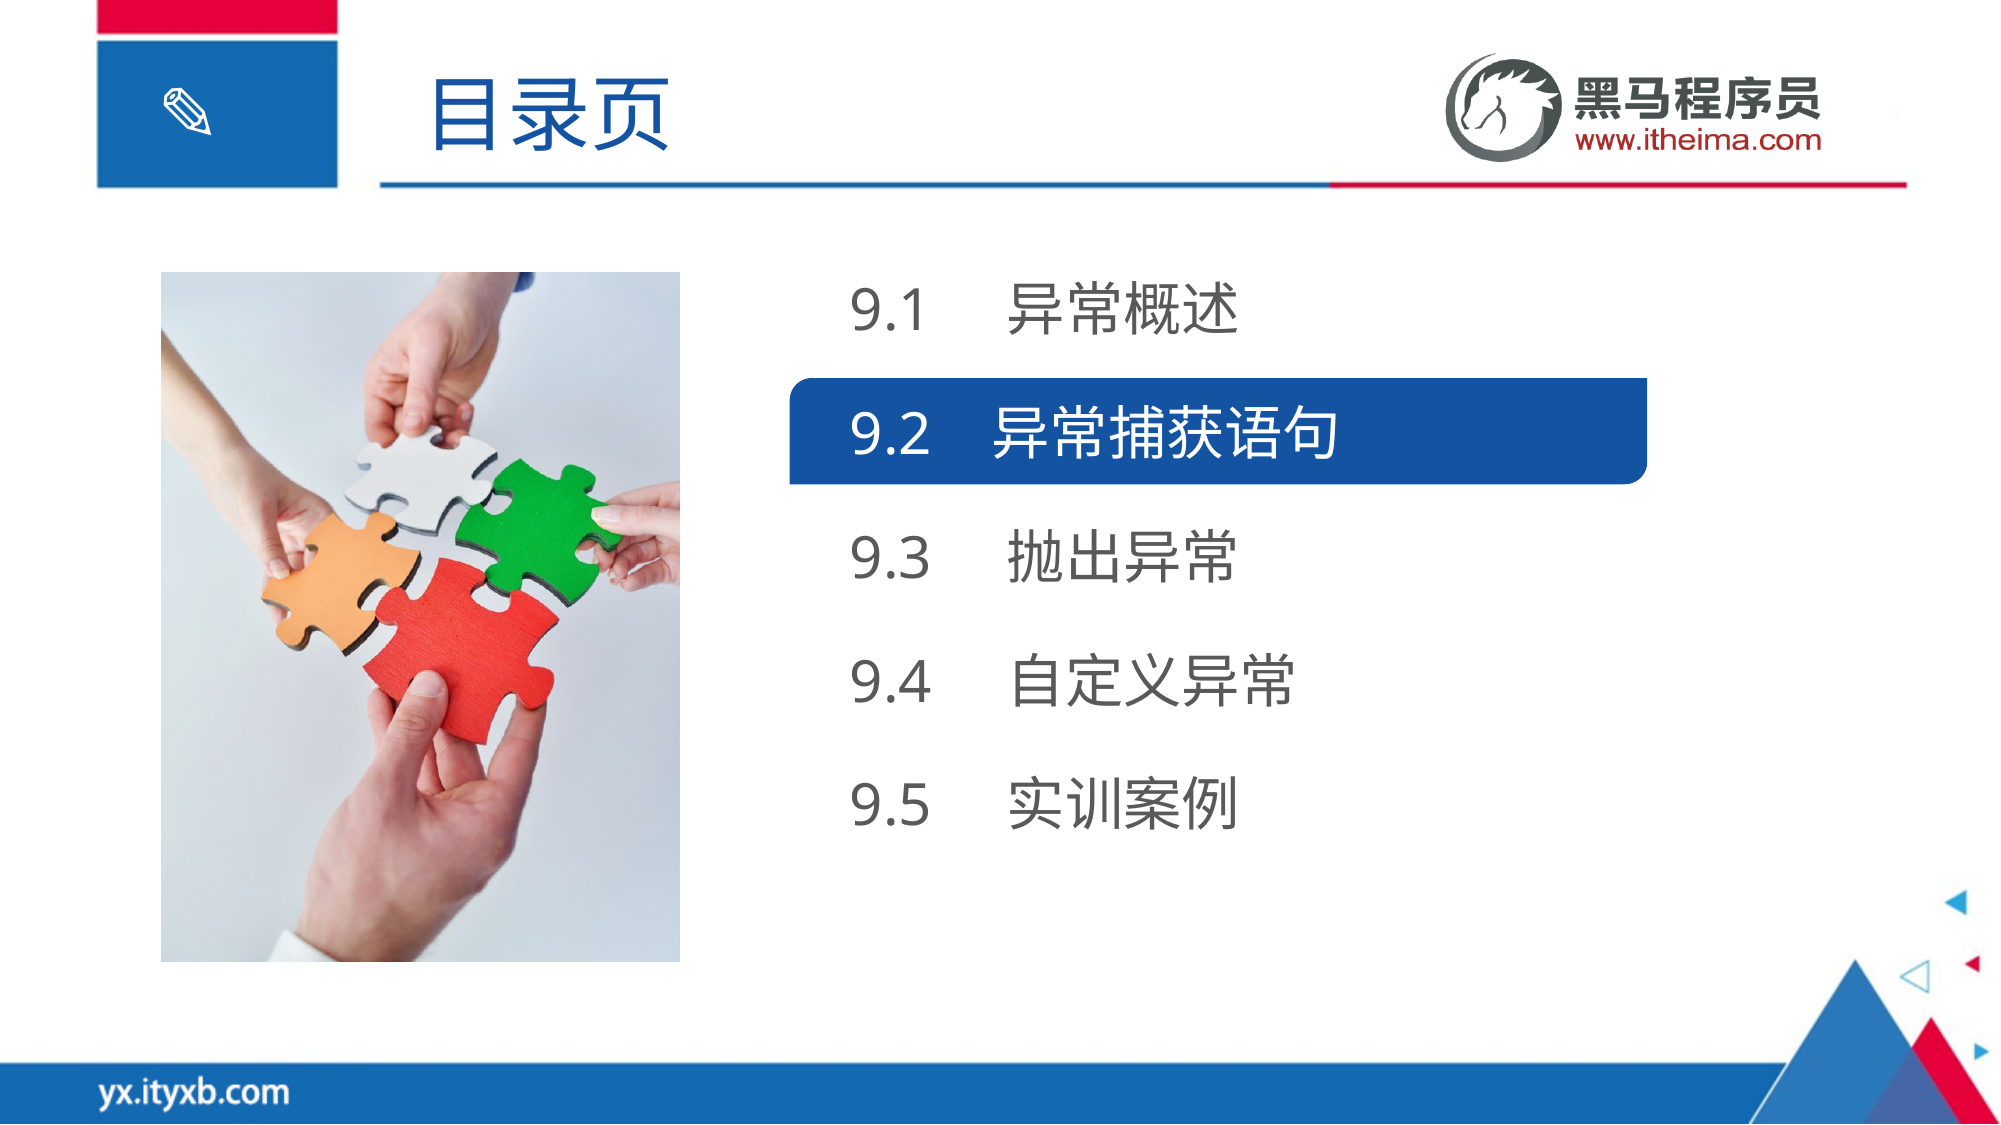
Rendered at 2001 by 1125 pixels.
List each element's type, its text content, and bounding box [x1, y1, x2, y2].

text_box 9.4 自定义异常 [849, 643, 1657, 714]
text_box 9.5 实训案例 [849, 767, 1657, 838]
picture [0, 0, 2000, 1124]
text_box 9.1 异常概述 [849, 272, 1657, 343]
text_box 目录页 [409, 53, 899, 169]
text_box 9.3 抛出异常 [849, 519, 1657, 590]
text_box [788, 376, 1649, 486]
text_box 9.2 异常捕获语句 [849, 395, 1657, 467]
